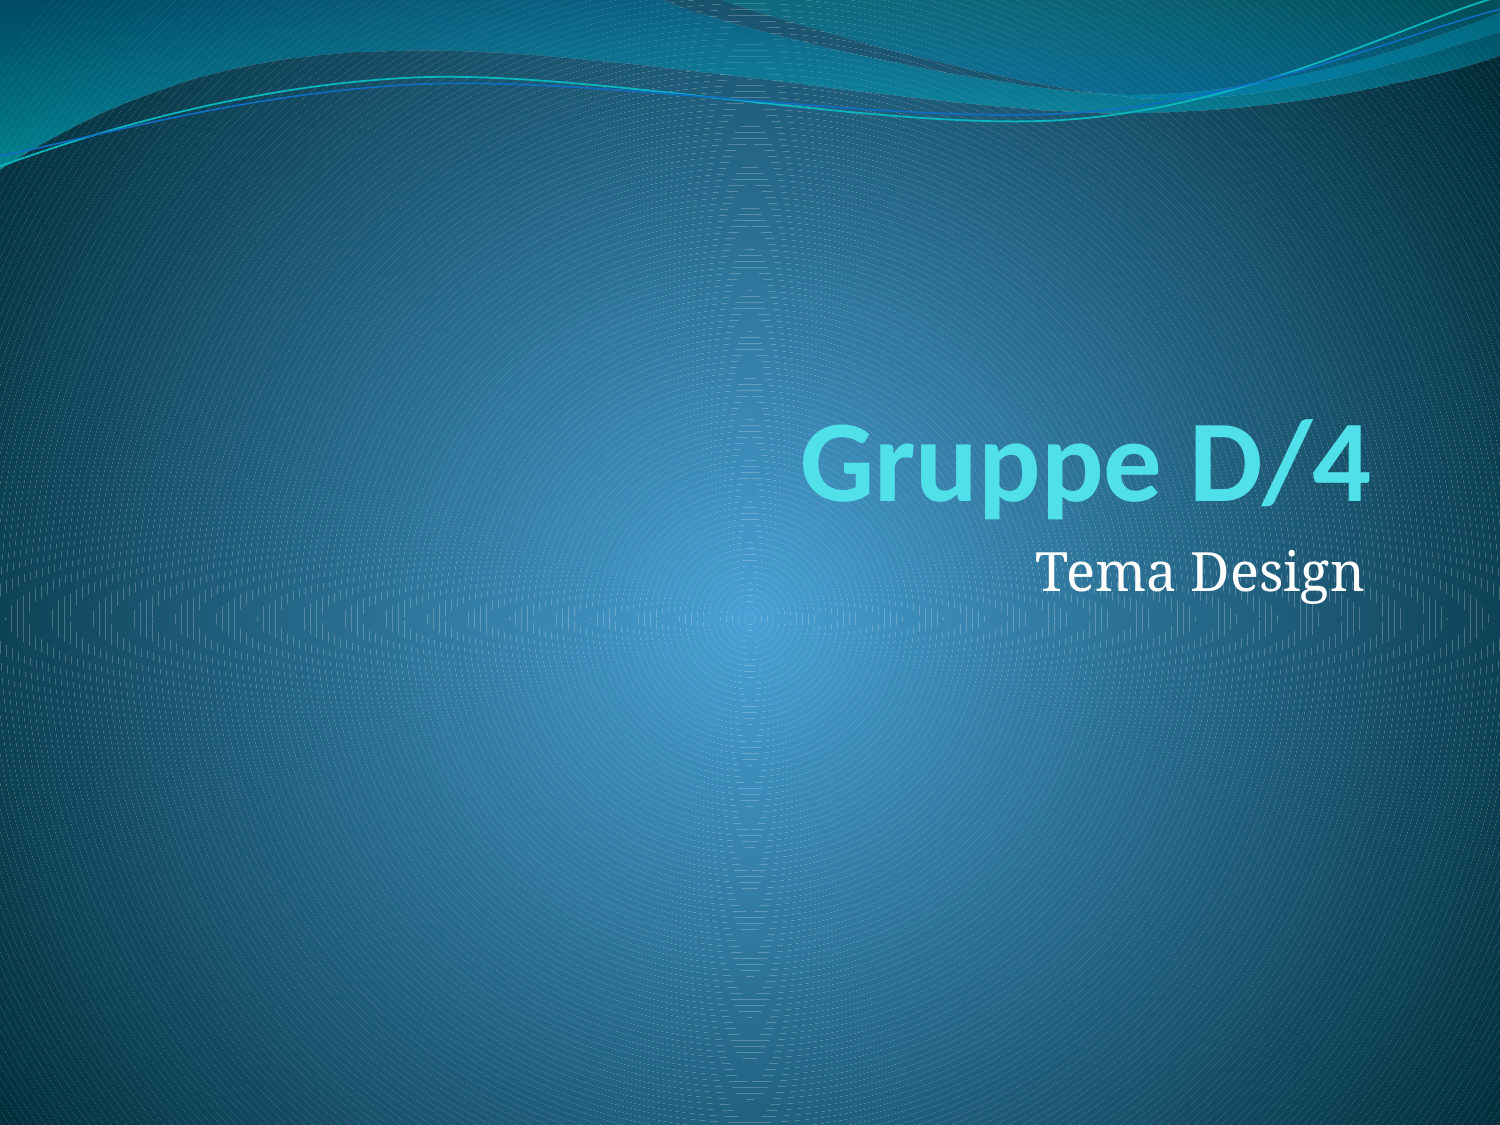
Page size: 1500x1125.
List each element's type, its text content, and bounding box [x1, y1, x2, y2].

title Gruppe D/4 [87, 224, 1376, 525]
subtitle Tema Design [87, 529, 1376, 818]
